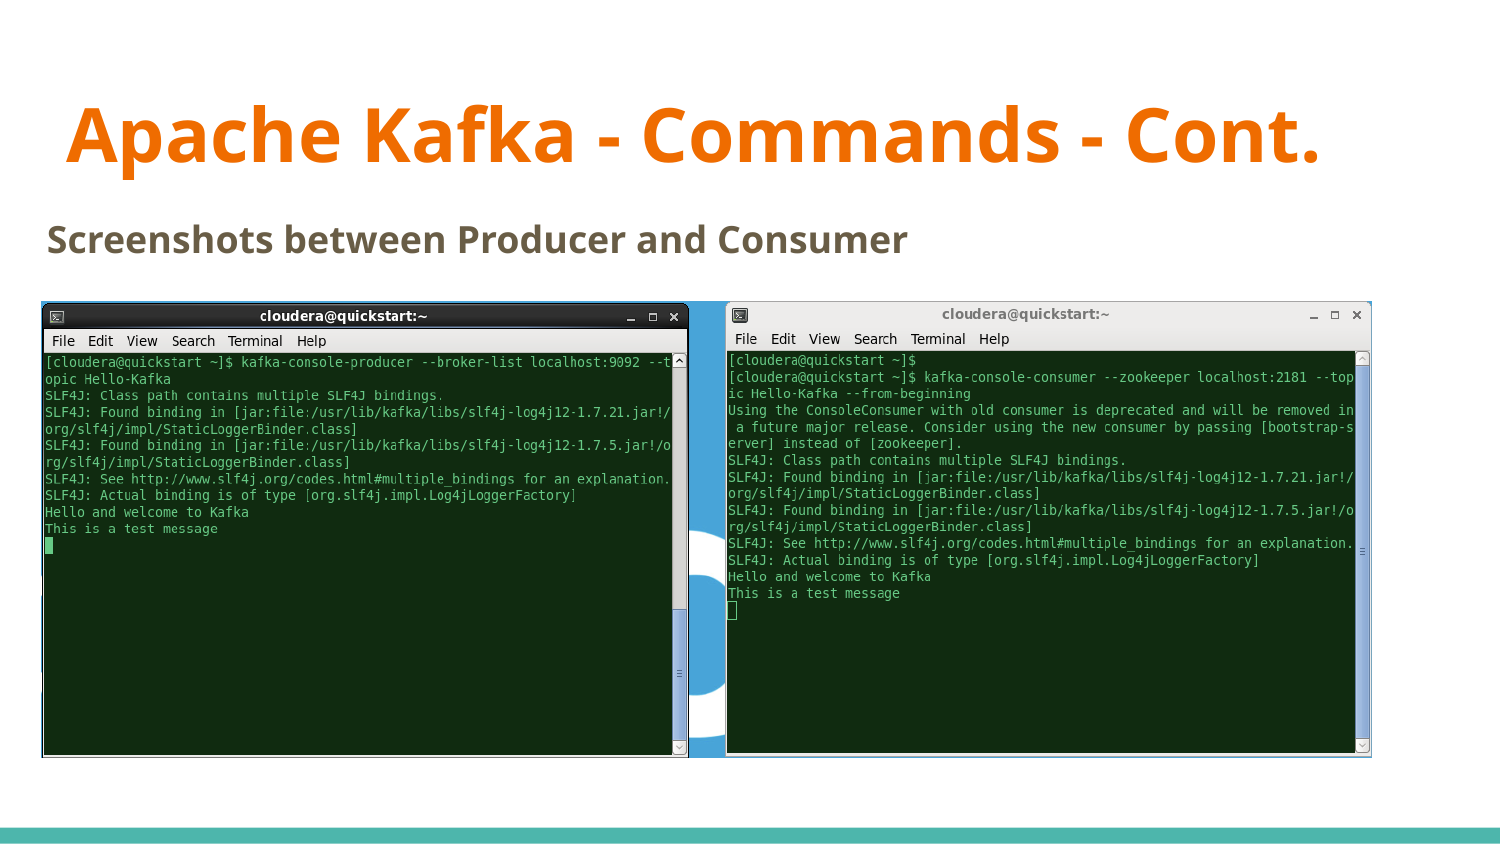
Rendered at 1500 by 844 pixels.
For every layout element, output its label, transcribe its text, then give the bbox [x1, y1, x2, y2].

picture [41, 300, 1372, 758]
title Apache Kafka - Commands - Cont. [51, 72, 1449, 189]
list Screenshots between Producer and Consumer [31, 194, 1424, 795]
